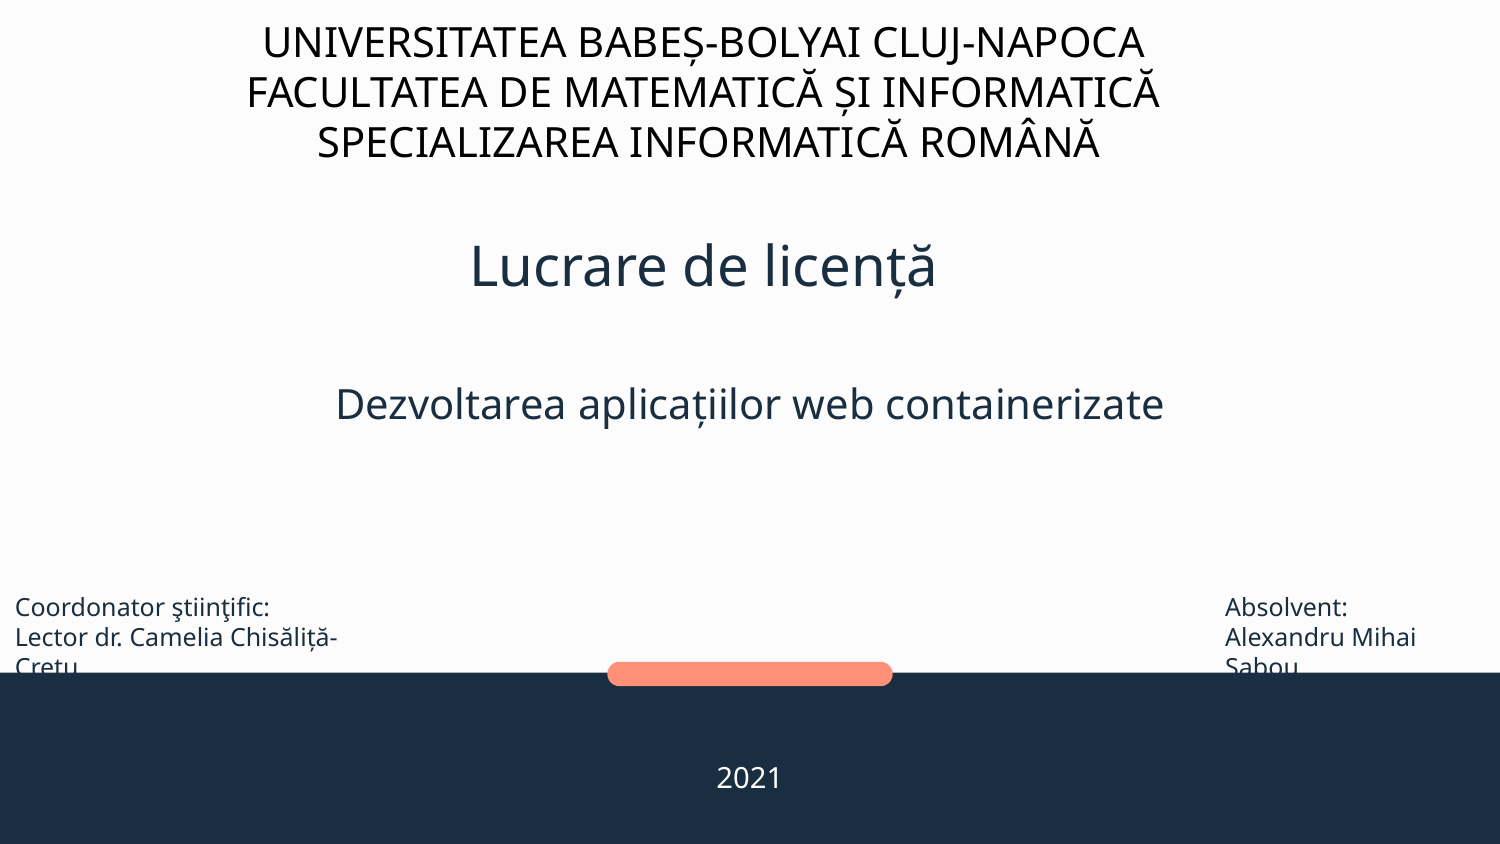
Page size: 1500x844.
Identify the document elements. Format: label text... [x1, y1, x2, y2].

text_box Absolvent: Alexandru Mihai Sabou [1210, 583, 1483, 689]
subtitle 2021 [434, 704, 1066, 844]
text_box Lucrare de licență [265, 222, 1153, 311]
text_box UNIVERSITATEA BABEȘ-BOLYAI CLUJ-NAPOCA FACULTATEA DE MATEMATICĂ ȘI INFORMATICĂ SPECIALIZAREA INFORMATICĂ ROMÂNĂ [71, 0, 1347, 223]
text_box Coordonator ştiinţific: Lector dr. Camelia Chisăliță-Crețu [0, 583, 383, 689]
text_box Dezvoltarea aplicațiilor web containerizate [249, 370, 1250, 436]
